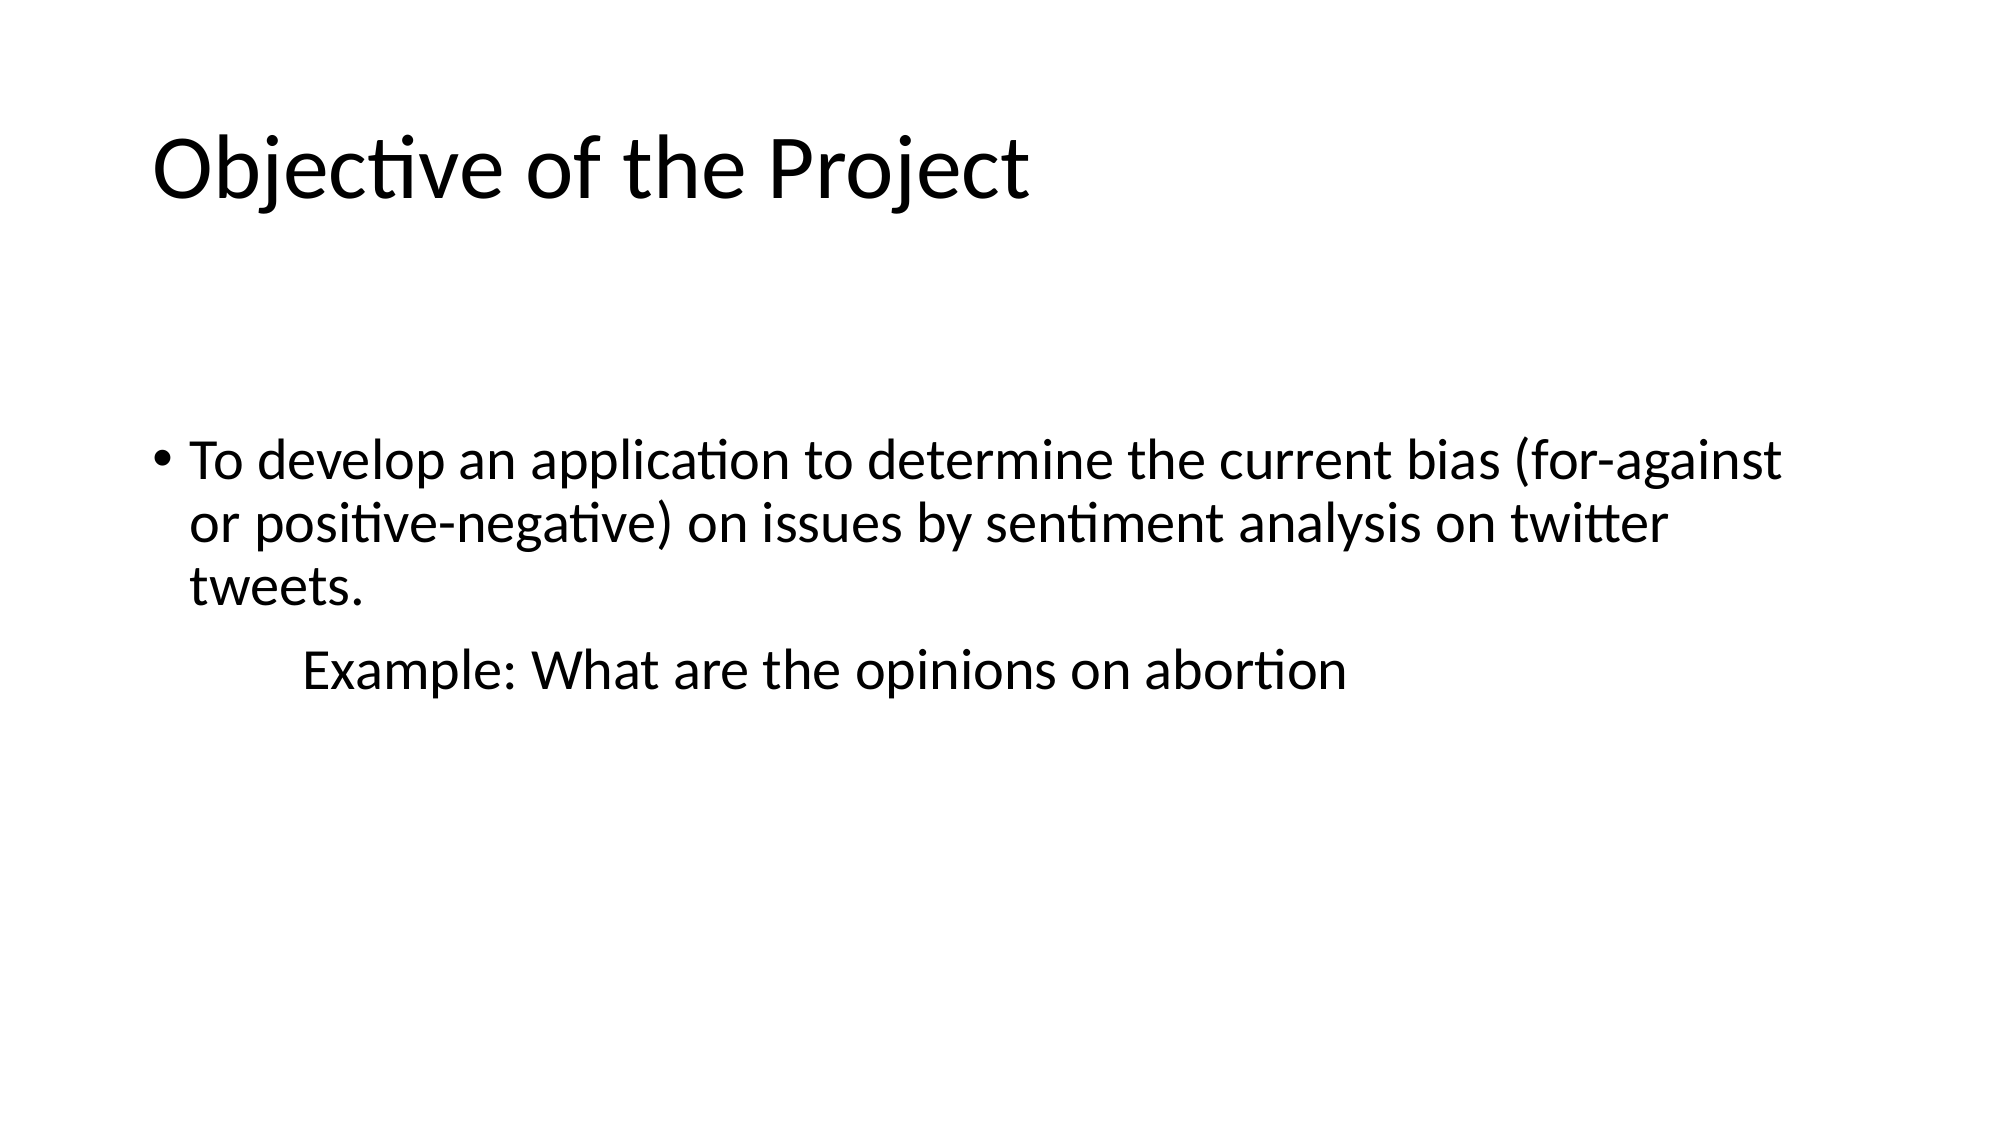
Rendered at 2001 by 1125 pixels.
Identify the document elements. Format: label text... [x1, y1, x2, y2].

list To develop an application to determine the current bias (for-against or positive-negative) on issues by sentiment analysis on twitter tweets. Example: What are the opinions on abortion [137, 422, 1863, 824]
title Objective of the Project [137, 59, 1863, 278]
